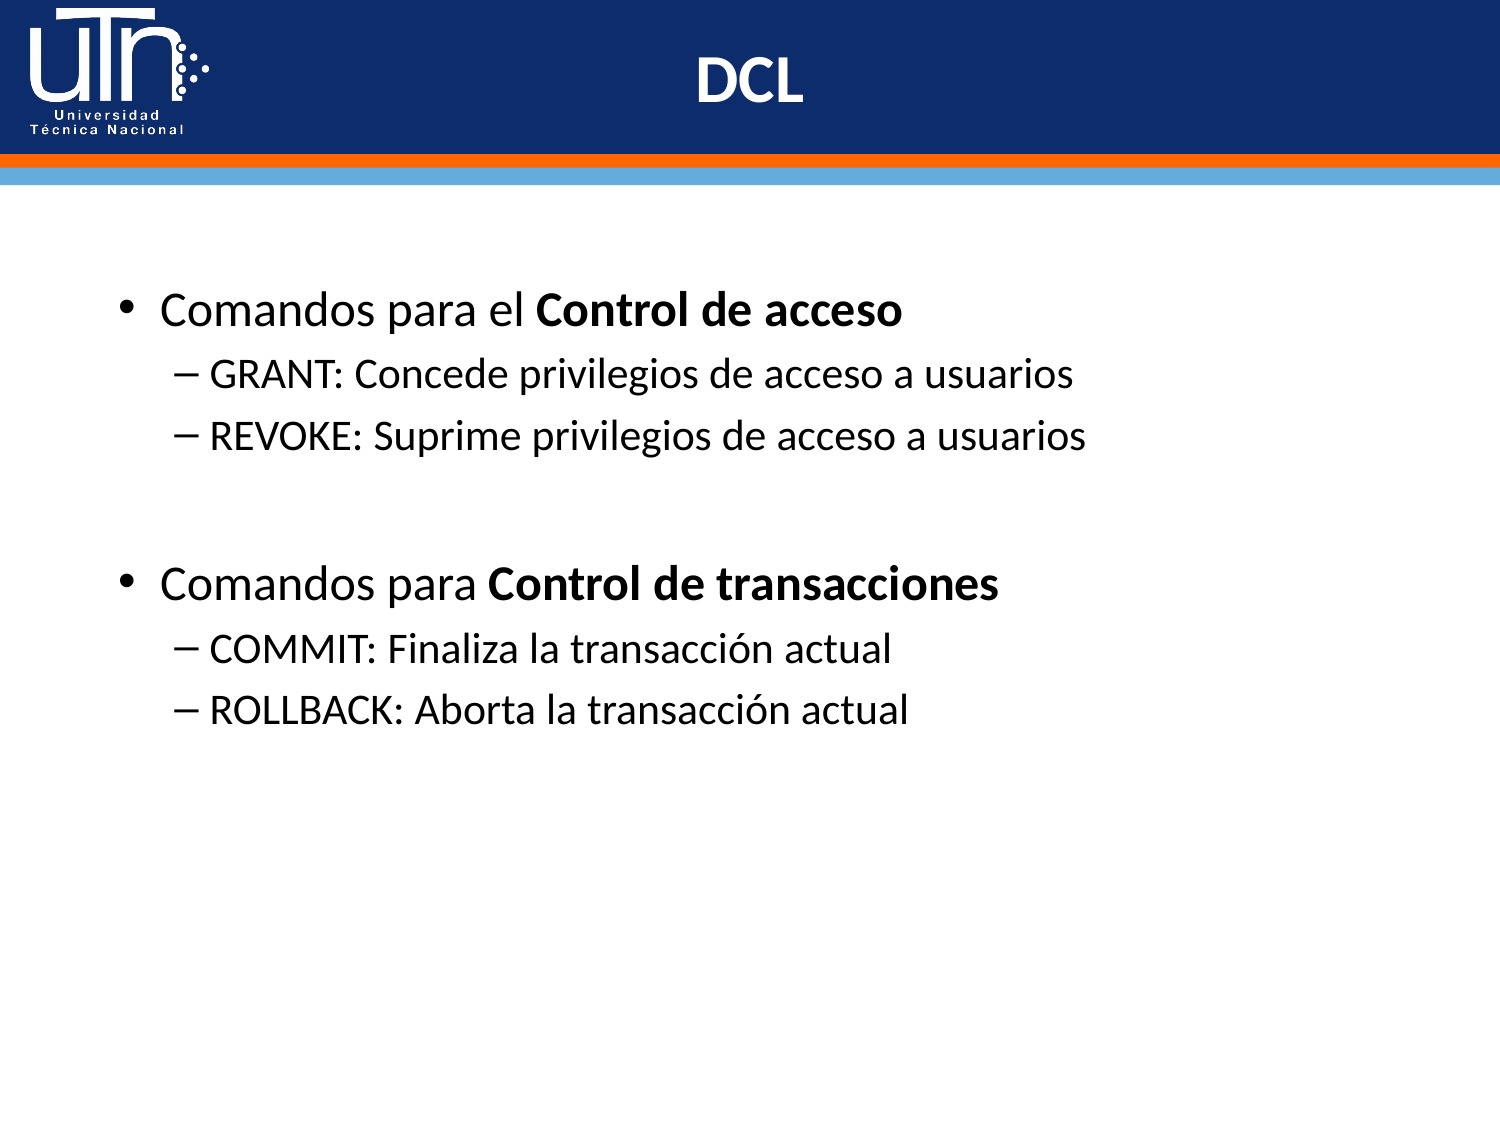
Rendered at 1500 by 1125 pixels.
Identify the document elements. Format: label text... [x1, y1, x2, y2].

title DCL [0, 0, 1500, 154]
list Comandos para el Control de acceso GRANT: Concede privilegios de acceso a usuarios REVOKE: Suprime privilegios de acceso a usuarios Comandos para Control de transacciones COMMIT: Finaliza la transacción actual ROLLBACK: Aborta la transacción actual [103, 198, 1397, 1012]
